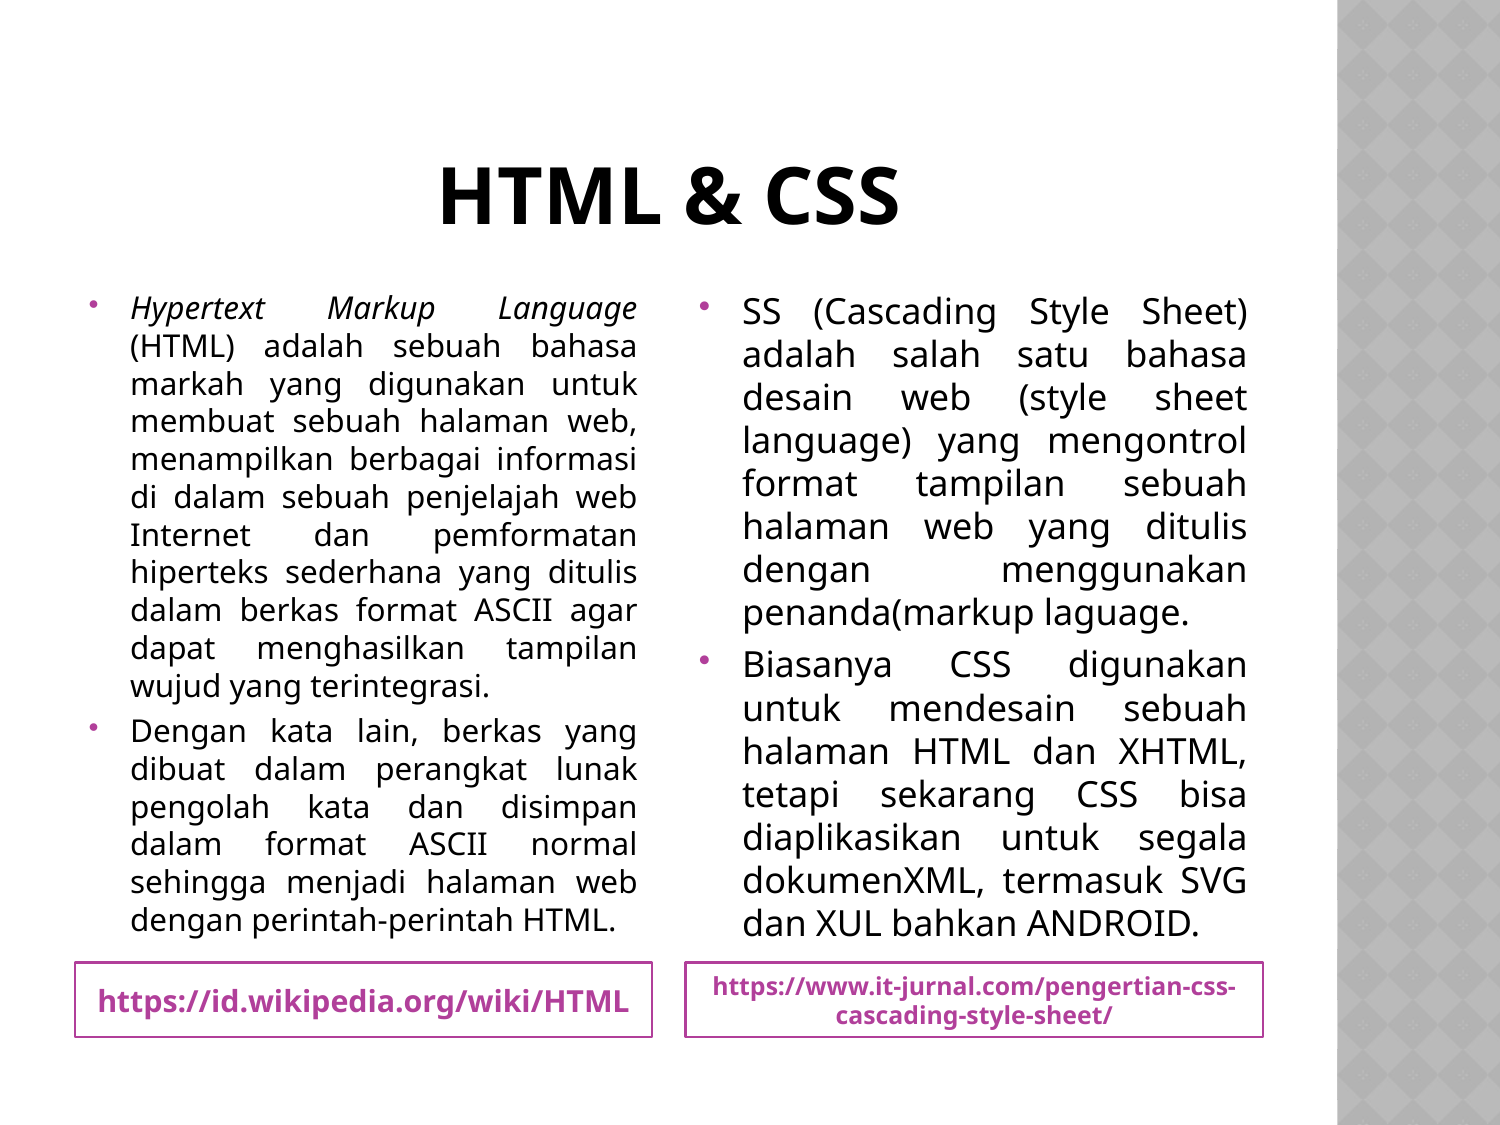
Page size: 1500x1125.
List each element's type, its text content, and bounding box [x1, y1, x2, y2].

list SS (Cascading Style Sheet) adalah salah satu bahasa desain web (style sheet language) yang mengontrol format tampilan sebuah halaman web yang ditulis dengan menggunakan penanda(markup laguage. Biasanya CSS digunakan untuk mendesain sebuah halaman HTML dan XHTML, tetapi sekarang CSS bisa diaplikasikan untuk segala dokumenXML, termasuk SVG dan XUL bahkan ANDROID. [685, 280, 1263, 956]
list Hypertext Markup Language (HTML) adalah sebuah bahasa markah yang digunakan untuk membuat sebuah halaman web, menampilkan berbagai informasi di dalam sebuah penjelajah web Internet dan pemformatan hiperteks sederhana yang ditulis dalam berkas format ASCII agar dapat menghasilkan tampilan wujud yang terintegrasi. Dengan kata lain, berkas yang dibuat dalam perangkat lunak pengolah kata dan disimpan dalam format ASCII normal sehingga menjadi halaman web dengan perintah-perintah HTML. [75, 280, 653, 956]
list https://id.wikipedia.org/wiki/HTML [74, 961, 653, 1038]
title HTml & css [75, 52, 1263, 240]
list https://www.it-jurnal.com/pengertian-css-cascading-style-sheet/ [684, 961, 1264, 1038]
